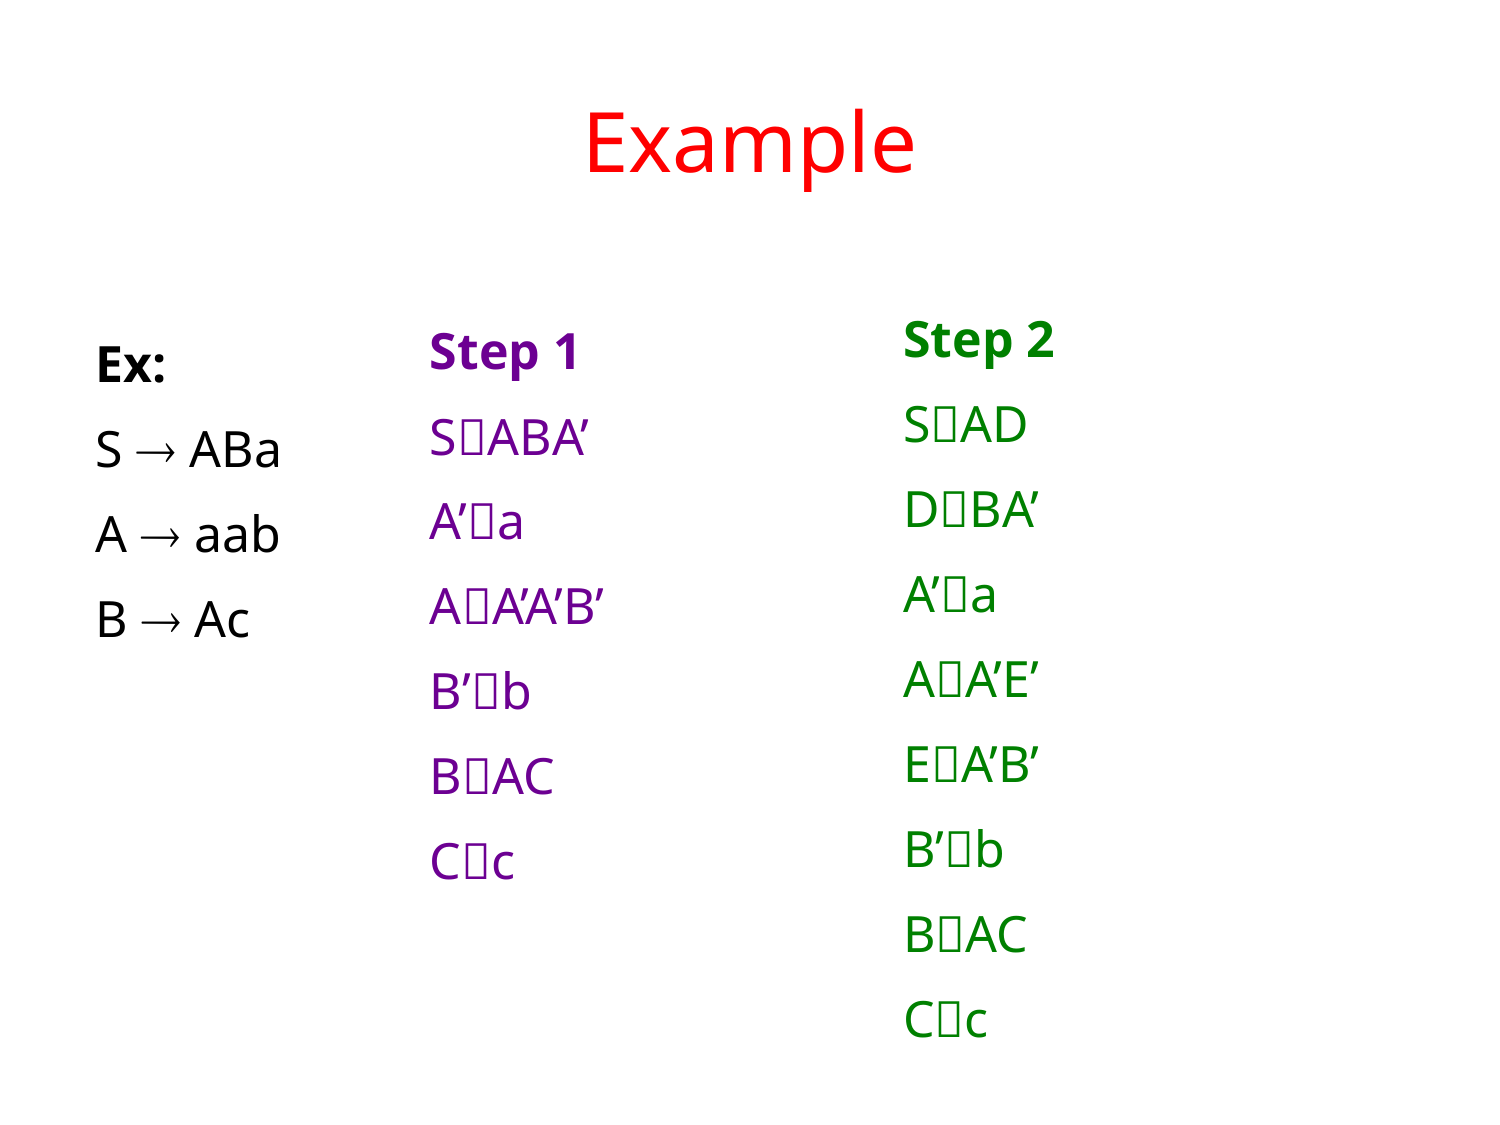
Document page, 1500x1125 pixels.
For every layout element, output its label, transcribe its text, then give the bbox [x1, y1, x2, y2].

text_box Step 2 SAD DBA’ A’a AA’E’ EA’B’ B’b BAC Cc [888, 299, 1327, 1055]
list Ex: S  ABa A  aab B  Ac [80, 324, 375, 713]
title Example [75, 45, 1425, 233]
text_box Step 1 SABA’ A’a AA’A’B’ B’b BAC Cc [415, 312, 854, 983]
